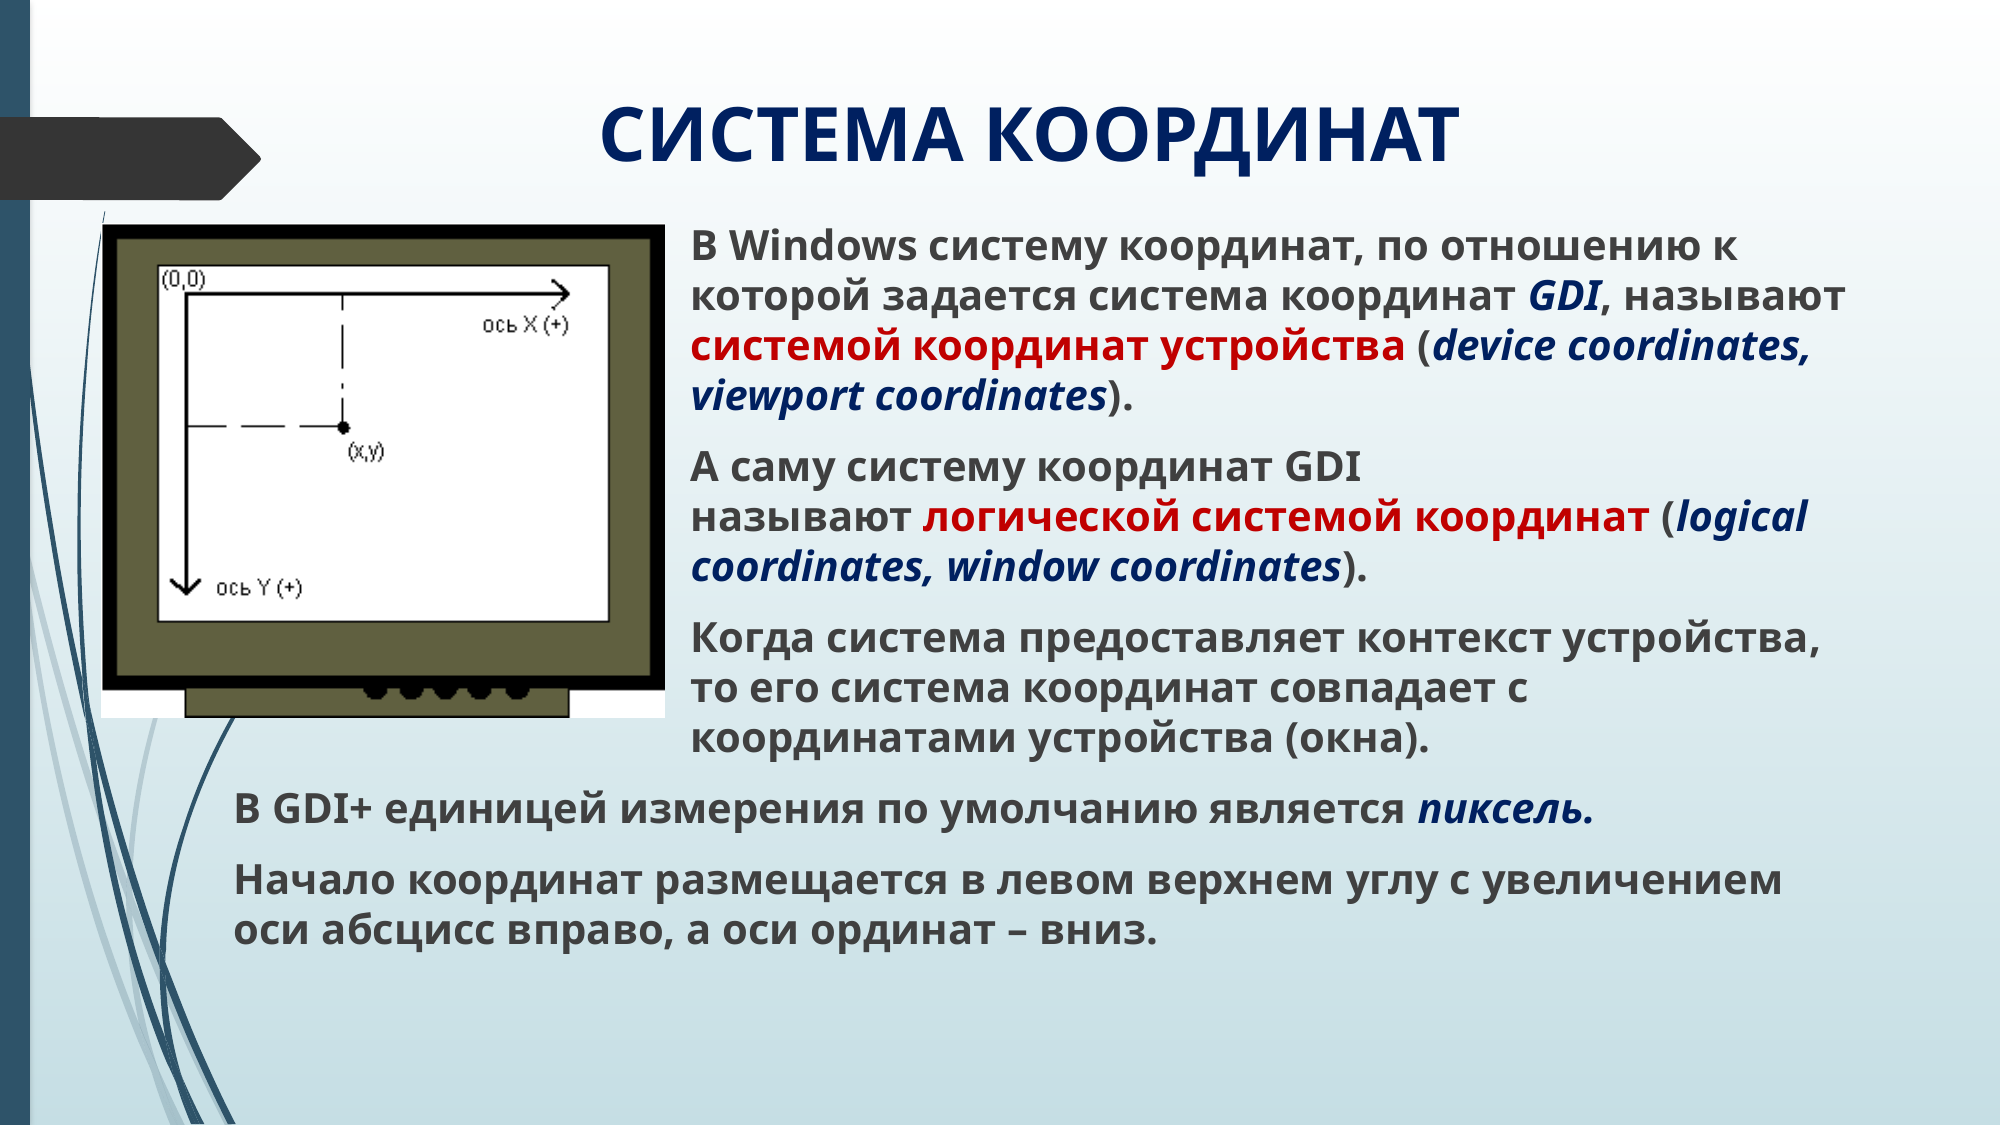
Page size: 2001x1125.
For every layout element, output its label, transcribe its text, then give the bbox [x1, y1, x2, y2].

picture [100, 223, 665, 718]
title СИСТЕМА КООРДИНАТ [299, 79, 1762, 211]
list В Windows систему координат, по отношению к которой задается система координат GDI, называют системой координат устройства (device coordinates, viewport coordinates). А саму систему координат GDI называют логической системой координат (logical coordinates, window coordinates). Когда система предоставляет контекст устройства, то его система координат совпадает с координатами устройства (окна). В GDI+ единицей измерения по умолчанию является пиксель. Начало координат размещается в левом верхнем углу с увеличением оси абсцисс вправо, а оси ординат – вниз. [116, 211, 1863, 1028]
